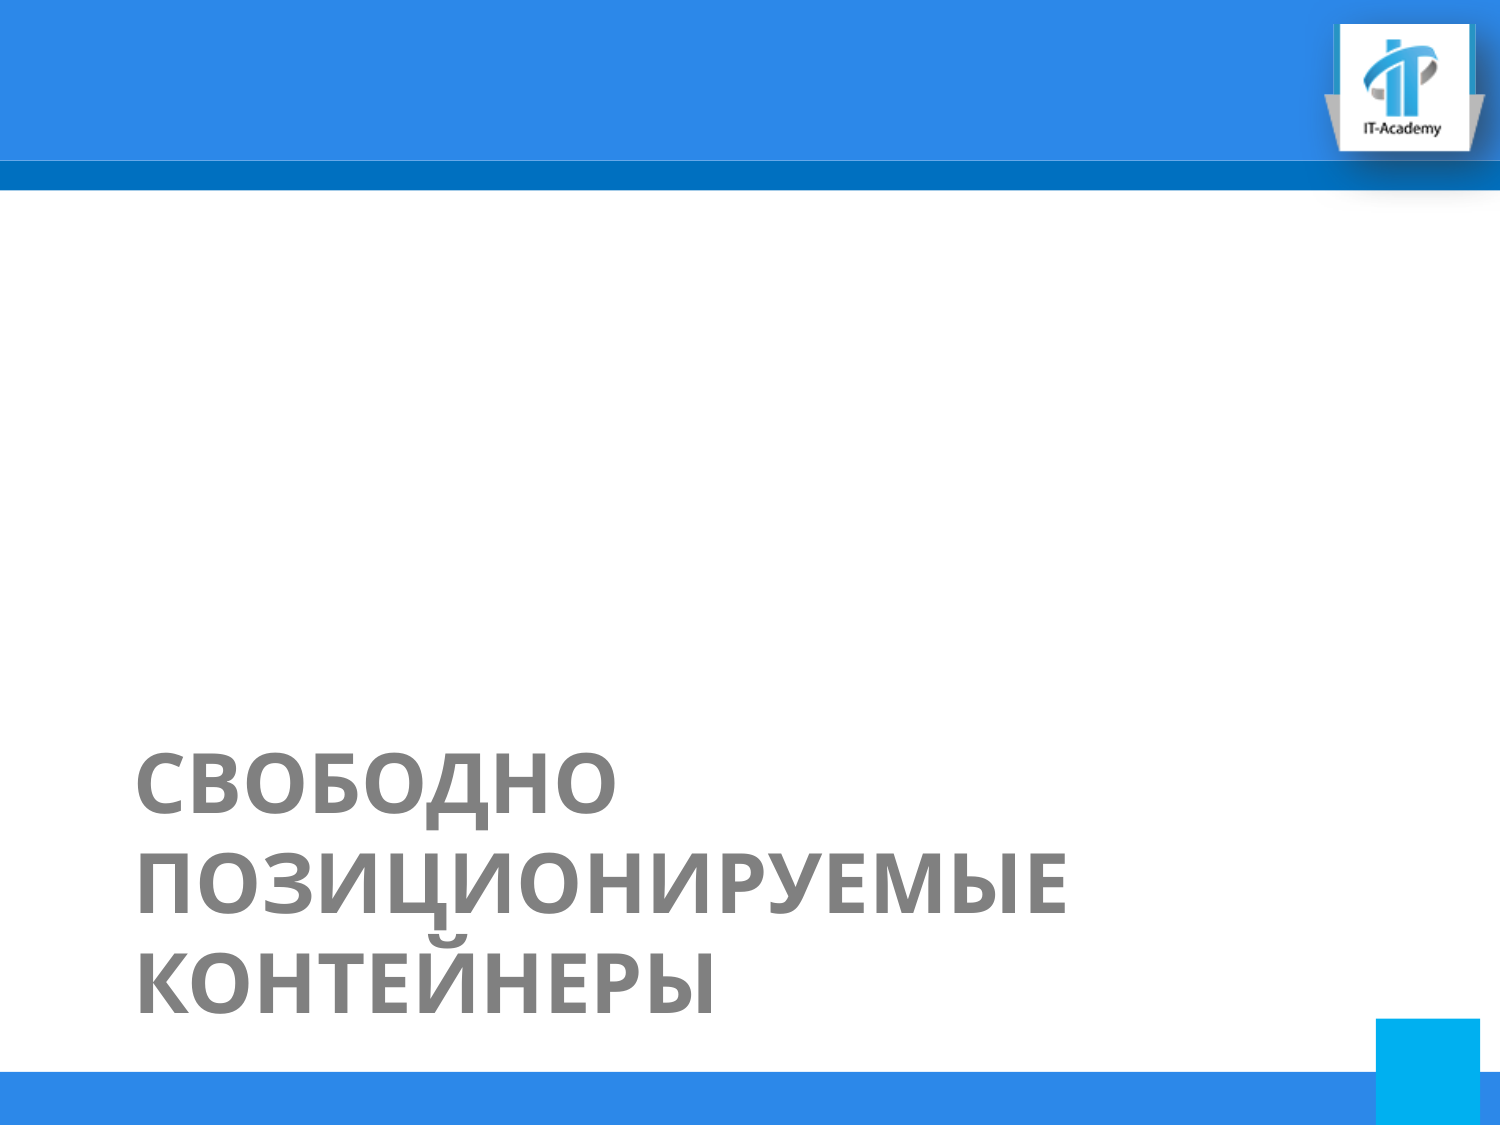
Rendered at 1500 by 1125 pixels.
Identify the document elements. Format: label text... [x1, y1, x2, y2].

picture [1323, 24, 1487, 153]
title Свободно позиционируемые контейнеры [118, 722, 1394, 947]
